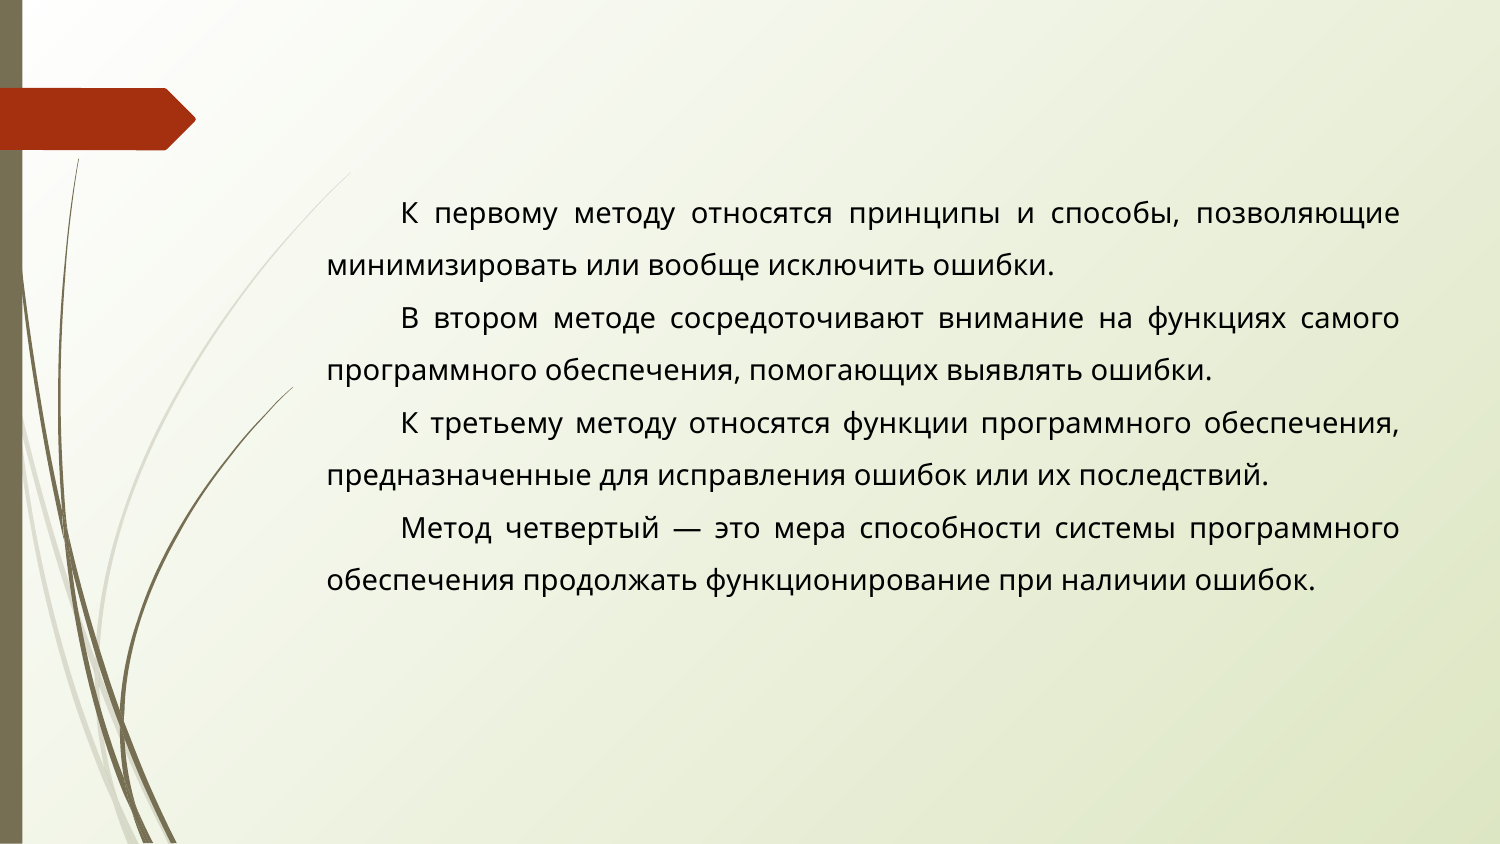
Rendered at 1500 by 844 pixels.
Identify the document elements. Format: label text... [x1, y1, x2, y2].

list К первому методу относятся принципы и способы, позволяющие минимизировать или вообще исключить ошибки. В втором методе сосредоточивают внимание на функциях самого программного обеспечения, помогающих выявлять ошибки. К третьему методу относятся функции программного обеспечения, предназначенные для исправления ошибок или их последствий. Метод четвертый — это мера способности системы программного обеспечения продолжать функционирование при наличии ошибок. [315, 171, 1413, 636]
